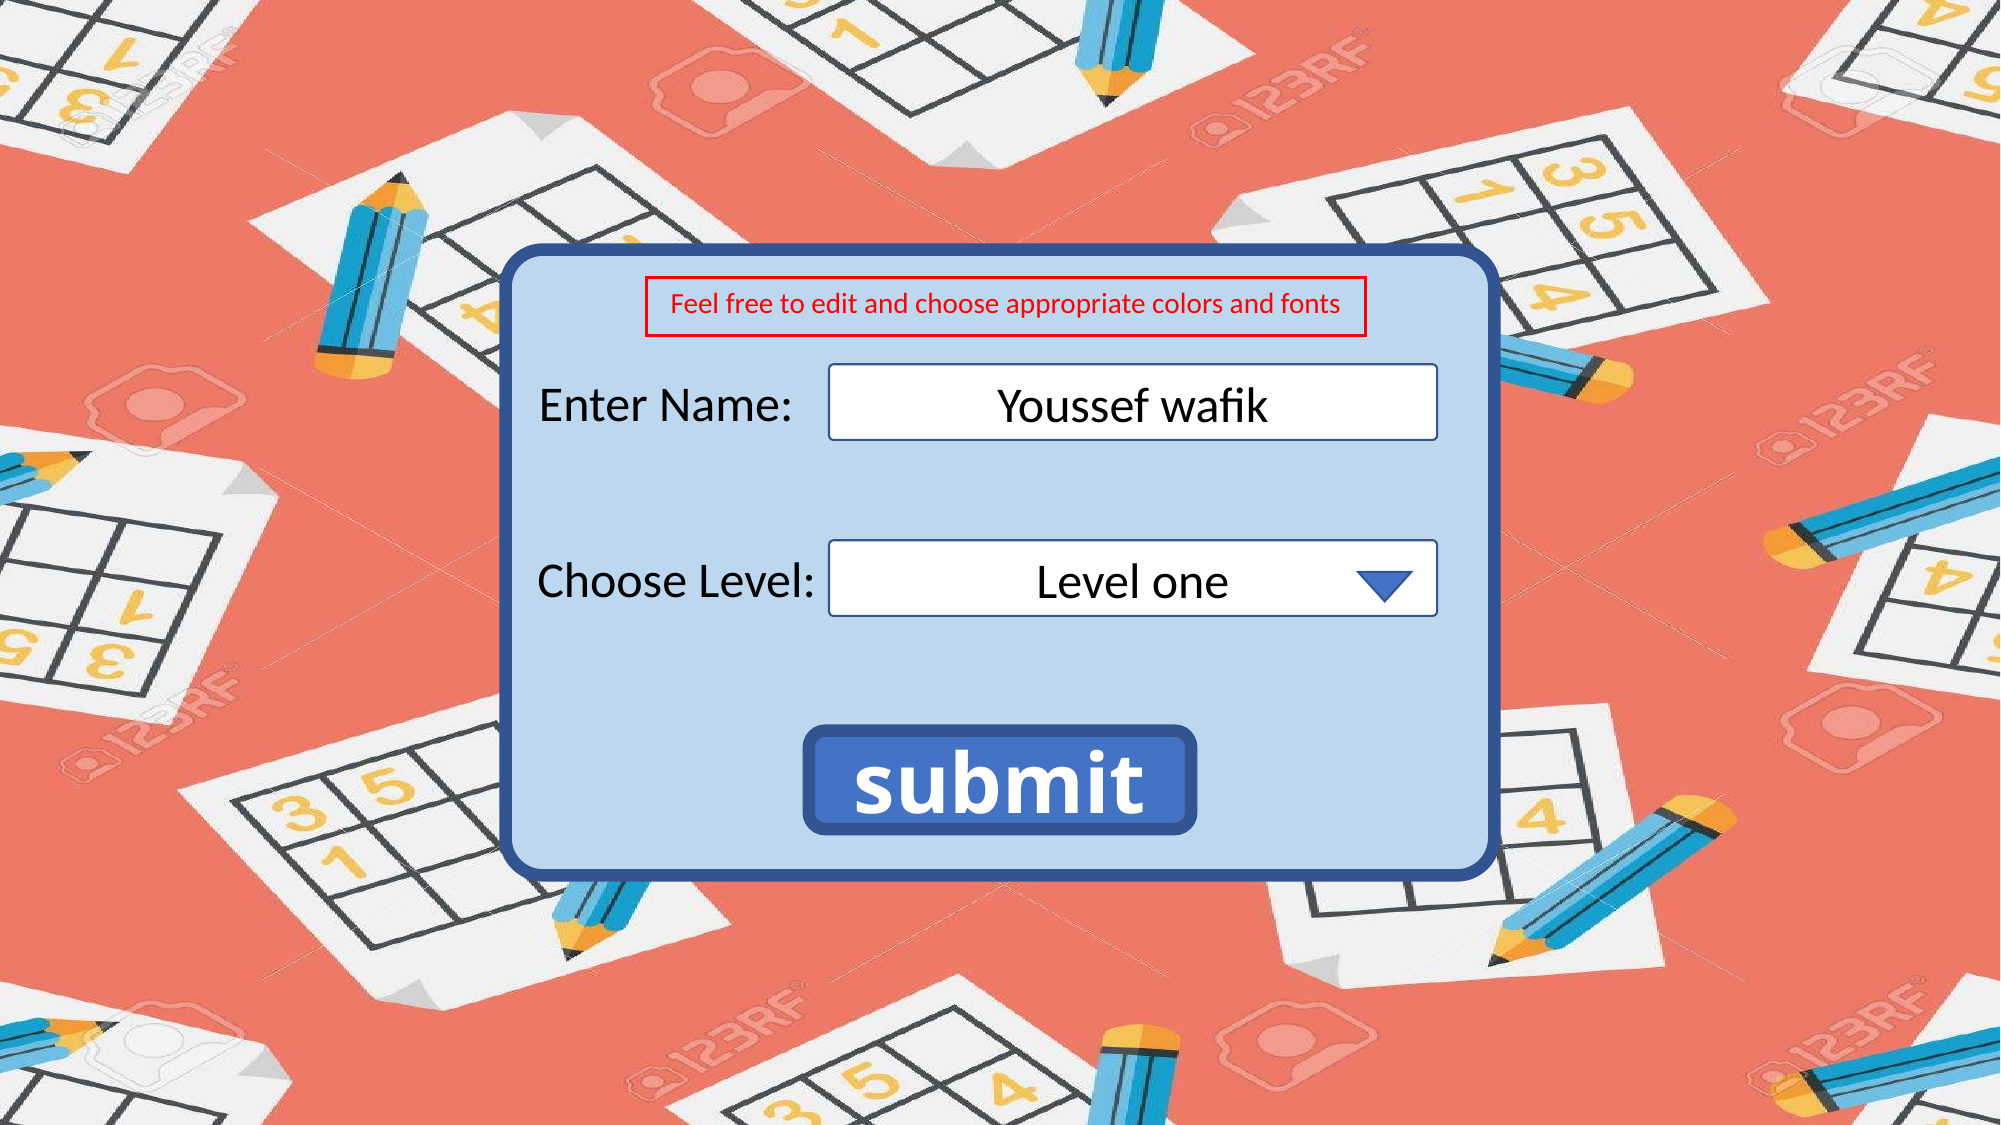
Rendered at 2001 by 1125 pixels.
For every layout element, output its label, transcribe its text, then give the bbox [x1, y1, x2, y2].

text_box [504, 248, 1496, 877]
text_box Level one [827, 539, 1439, 617]
text_box Enter Name: [524, 364, 810, 439]
text_box submit [807, 729, 1193, 831]
text_box Choose Level: [522, 540, 829, 615]
text_box [1355, 570, 1414, 603]
text_box Youssef wafik [827, 363, 1439, 441]
picture [0, 0, 2001, 1125]
text_box Feel free to edit and choose appropriate colors and fonts [646, 276, 1366, 336]
